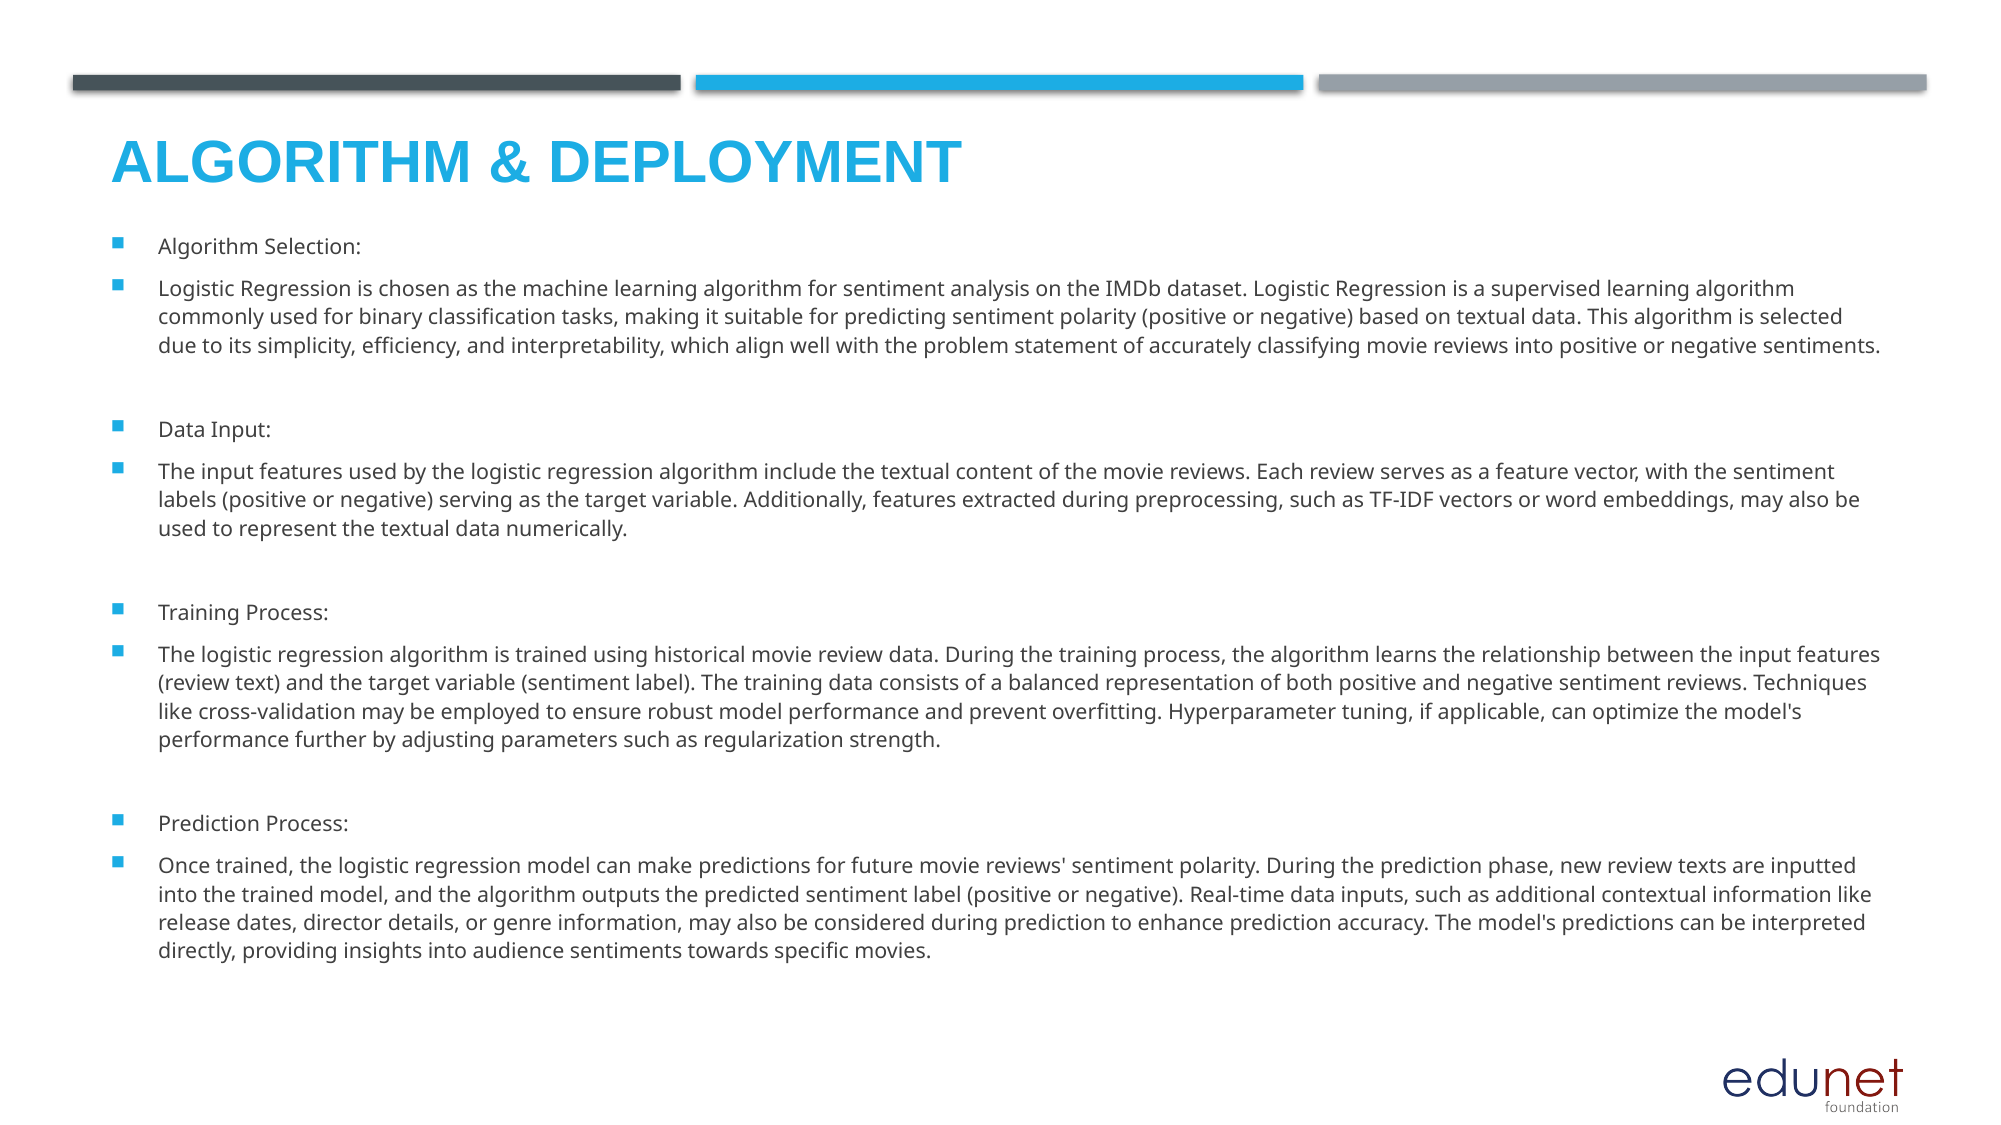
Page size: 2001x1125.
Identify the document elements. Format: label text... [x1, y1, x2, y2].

title Algorithm & Deployment [95, 115, 1905, 203]
picture [1719, 1056, 1905, 1116]
list Algorithm Selection: Logistic Regression is chosen as the machine learning algorithm for sentiment analysis on the IMDb dataset. Logistic Regression is a supervised learning algorithm commonly used for binary classification tasks, making it suitable for predicting sentiment polarity (positive or negative) based on textual data. This algorithm is selected due to its simplicity, efficiency, and interpretability, which align well with the problem statement of accurately classifying movie reviews into positive or negative sentiments. Data Input: The input features used by the logistic regression algorithm include the textual content of the movie reviews. Each review serves as a feature vector, with the sentiment labels (positive or negative) serving as the target variable. Additionally, features extracted during preprocessing, such as TF-IDF vectors or word embeddings, may also be used to represent the textual data numerically. Training Process: The logistic regression algorithm is trained using historical movie review data. During the training process, the algorithm learns the relationship between the input features (review text) and the target variable (sentiment label). The training data consists of a balanced representation of both positive and negative sentiment reviews. Techniques like cross-validation may be employed to ensure robust model performance and prevent overfitting. Hyperparameter tuning, if applicable, can optimize the model's performance further by adjusting parameters such as regularization strength. Prediction Process: Once trained, the logistic regression model can make predictions for future movie reviews' sentiment polarity. During the prediction phase, new review texts are inputted into the trained model, and the algorithm outputs the predicted sentiment label (positive or negative). Real-time data inputs, such as additional contextual information like release dates, director details, or genre information, may also be considered during prediction to enhance prediction accuracy. The model's predictions can be interpreted directly, providing insights into audience sentiments towards specific movies. [95, 213, 1905, 981]
